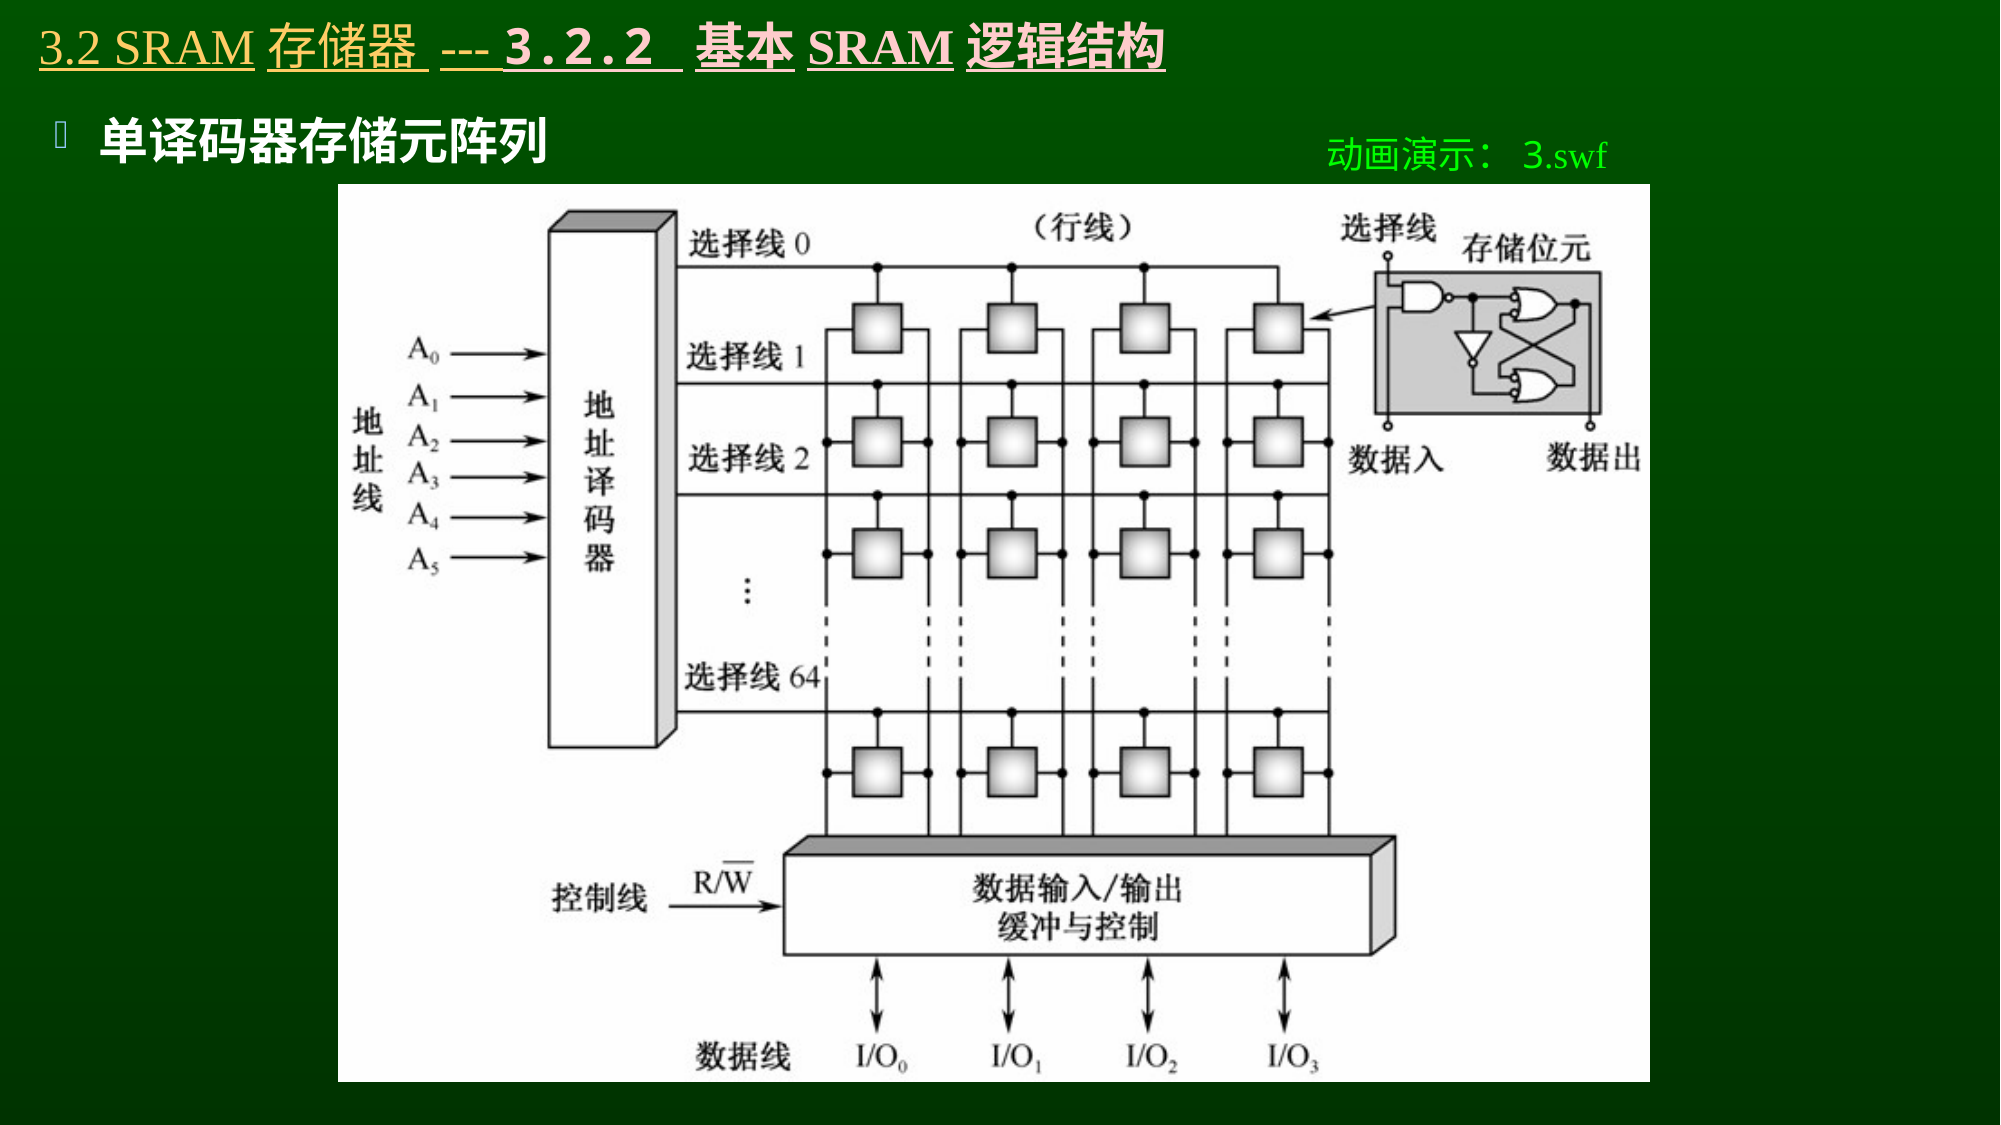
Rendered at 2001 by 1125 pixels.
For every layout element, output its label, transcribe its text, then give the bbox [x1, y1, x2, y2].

title 3.2 SRAM存储器 --- 3.2.2 基本SRAM逻辑结构 [23, 6, 1961, 83]
list 单译码器存储元阵列 [39, 101, 1961, 1094]
text_box 动画演示：3.swf [1311, 124, 1637, 183]
picture [338, 184, 1650, 1082]
